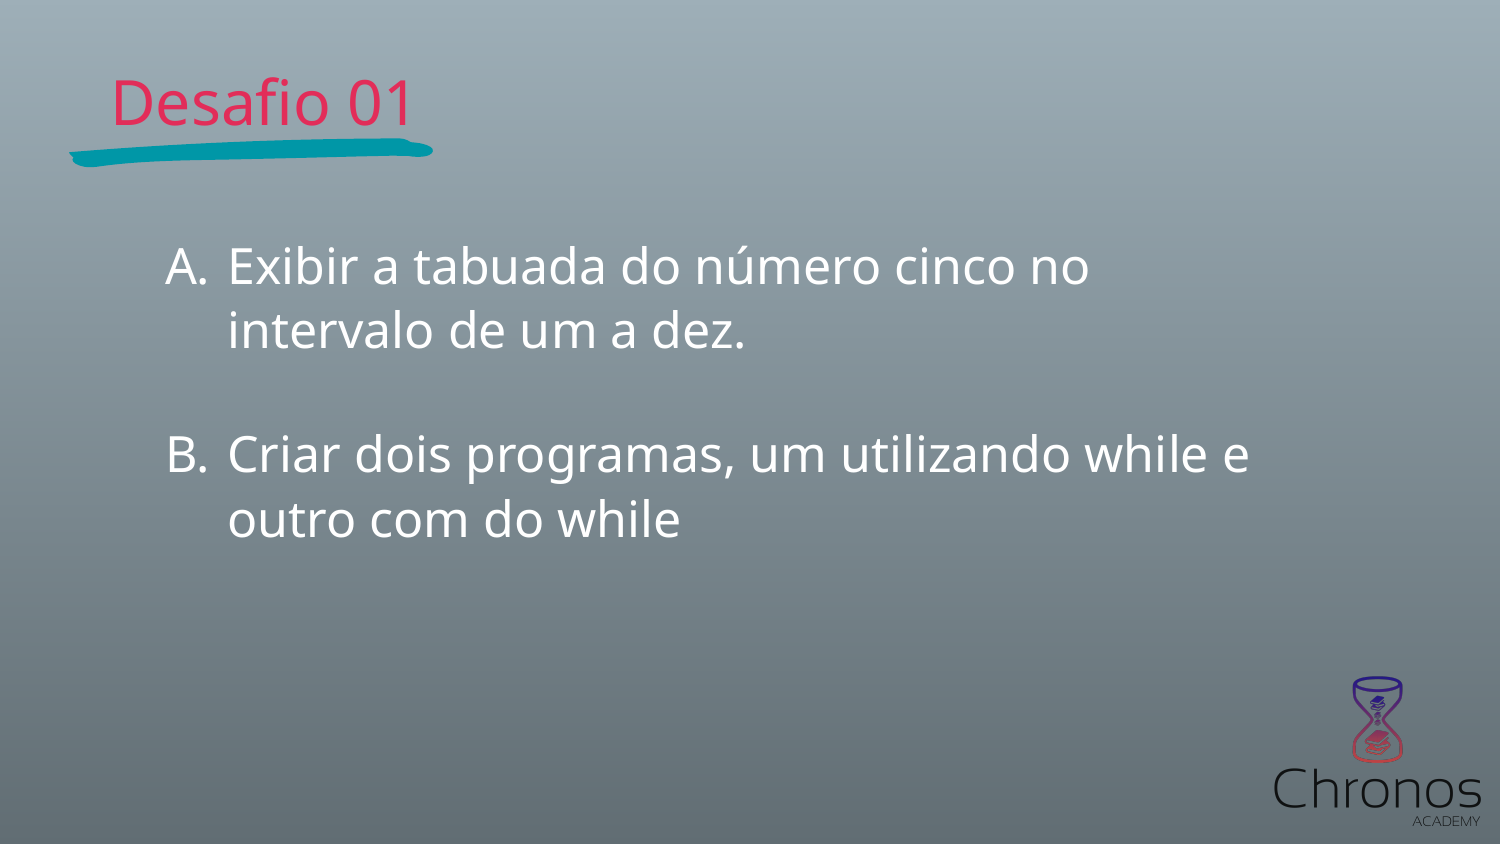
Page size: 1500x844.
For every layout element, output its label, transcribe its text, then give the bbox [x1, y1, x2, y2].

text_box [63, 138, 435, 168]
text_box Desafio 01 [95, 42, 588, 154]
picture [1263, 662, 1500, 839]
text_box Exibir a tabuada do número cinco no intervalo de um a dez. Criar dois programas, um utilizando while e outro com do while [137, 215, 1286, 562]
